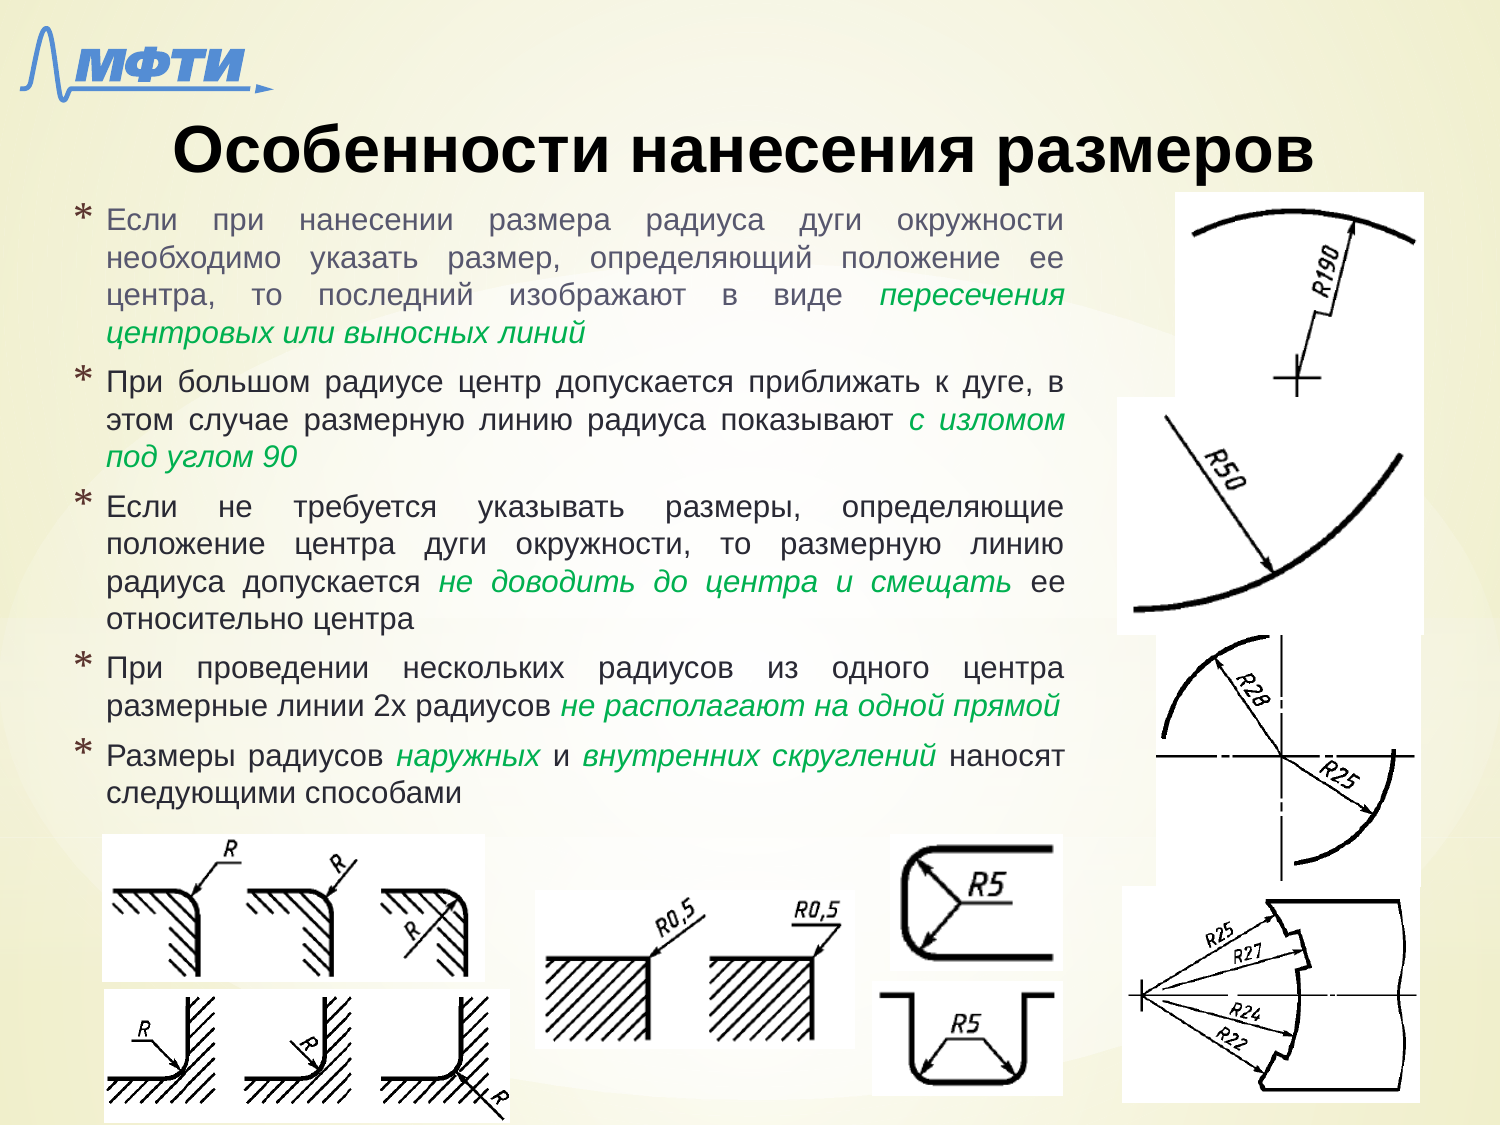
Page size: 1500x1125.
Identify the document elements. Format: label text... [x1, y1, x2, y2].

picture [889, 833, 1063, 971]
picture [1117, 191, 1425, 1103]
picture [871, 981, 1063, 1097]
picture [103, 989, 511, 1123]
title Особенности нанесения размеров [41, 98, 1447, 291]
picture [534, 890, 855, 1049]
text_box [19, 25, 274, 103]
text_box [106, 751, 1150, 844]
picture [102, 833, 486, 982]
